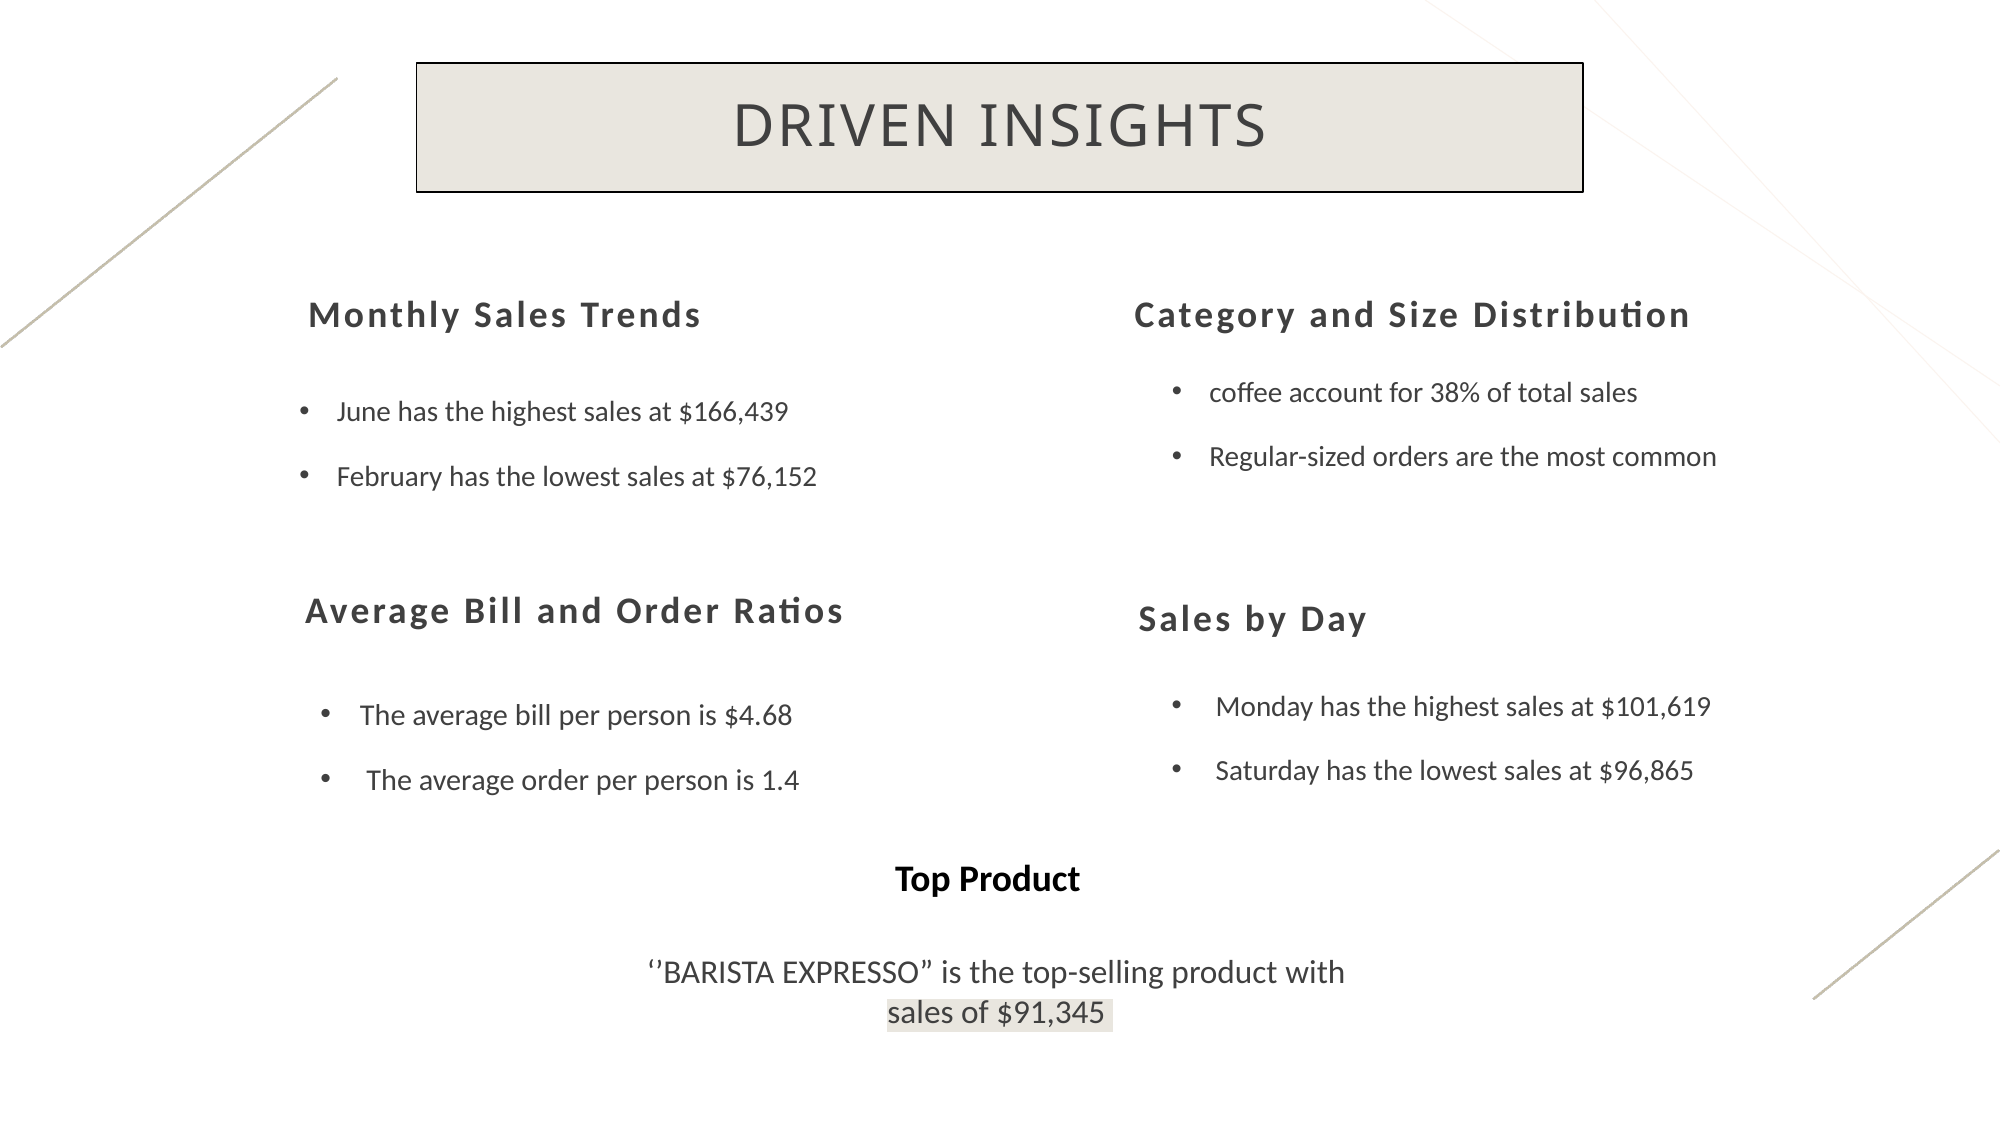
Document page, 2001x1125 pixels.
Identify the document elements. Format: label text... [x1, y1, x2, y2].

text_box Top Product [880, 846, 1171, 884]
picture [0, 77, 338, 348]
list Average Bill and Order Ratios [243, 583, 906, 643]
list Category and Size Distribution [1081, 287, 1744, 348]
list coffee account for 38% of total sales Regular-sized orders are the most common [1081, 363, 1743, 537]
list Sales by Day [921, 591, 1584, 652]
list Monday has the highest sales at $101,619 Saturday has the lowest sales at $96,865 [1081, 621, 1743, 795]
list The average bill per person is $4.68 The average order per person is 1.4 [226, 631, 889, 805]
picture [1812, 849, 2000, 1000]
text_box ‘’BARISTA EXPRESSO” is the top-selling product with sales of $91,345 [607, 884, 1393, 1059]
list Monthly Sales Trends [173, 287, 835, 348]
list June has the highest sales at $166,439 February has the lowest sales at $76,152 [209, 382, 871, 556]
title Driven insights [416, 62, 1584, 193]
